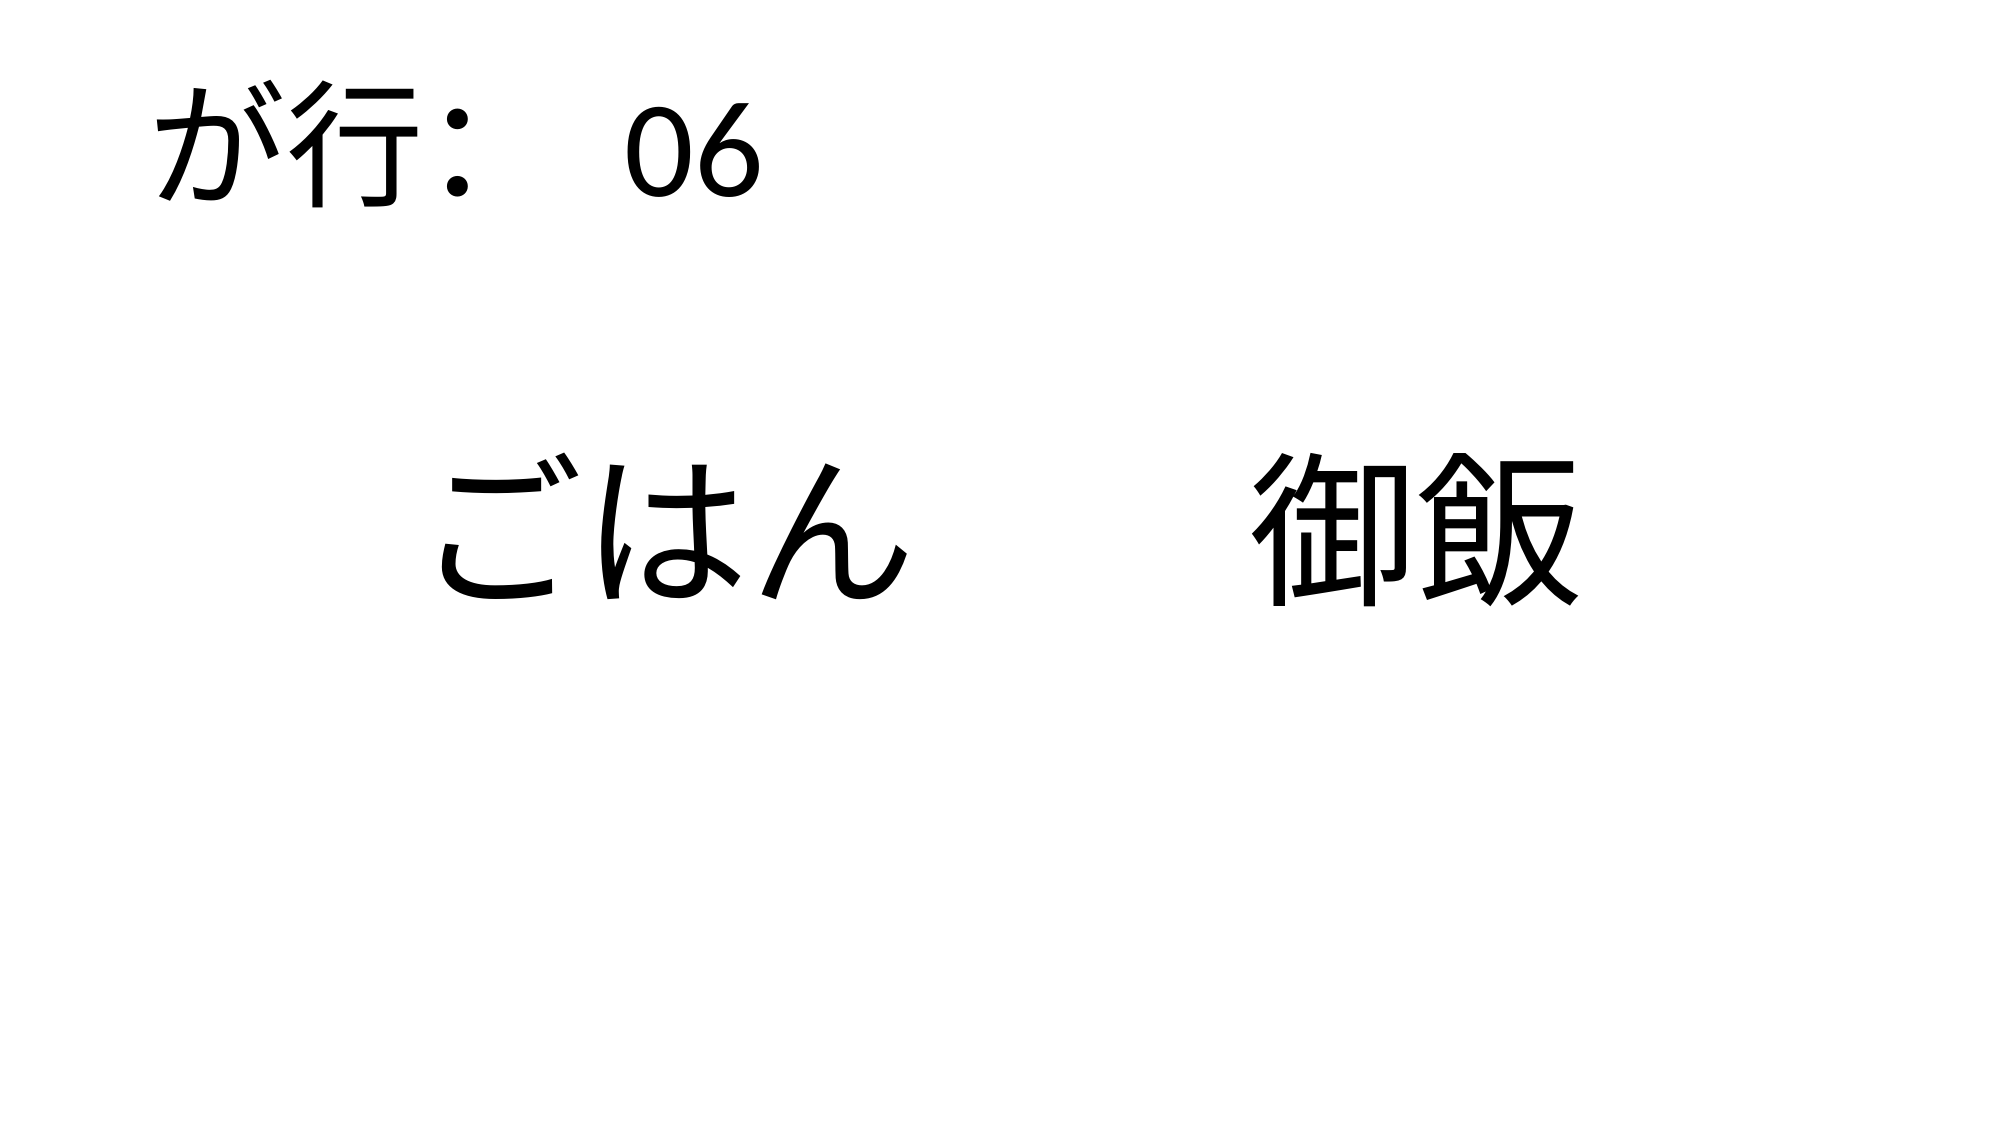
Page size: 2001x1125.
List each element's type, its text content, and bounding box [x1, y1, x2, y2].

text_box が行： 06 [79, 77, 834, 228]
title ごはん 御飯 [137, 428, 1863, 652]
